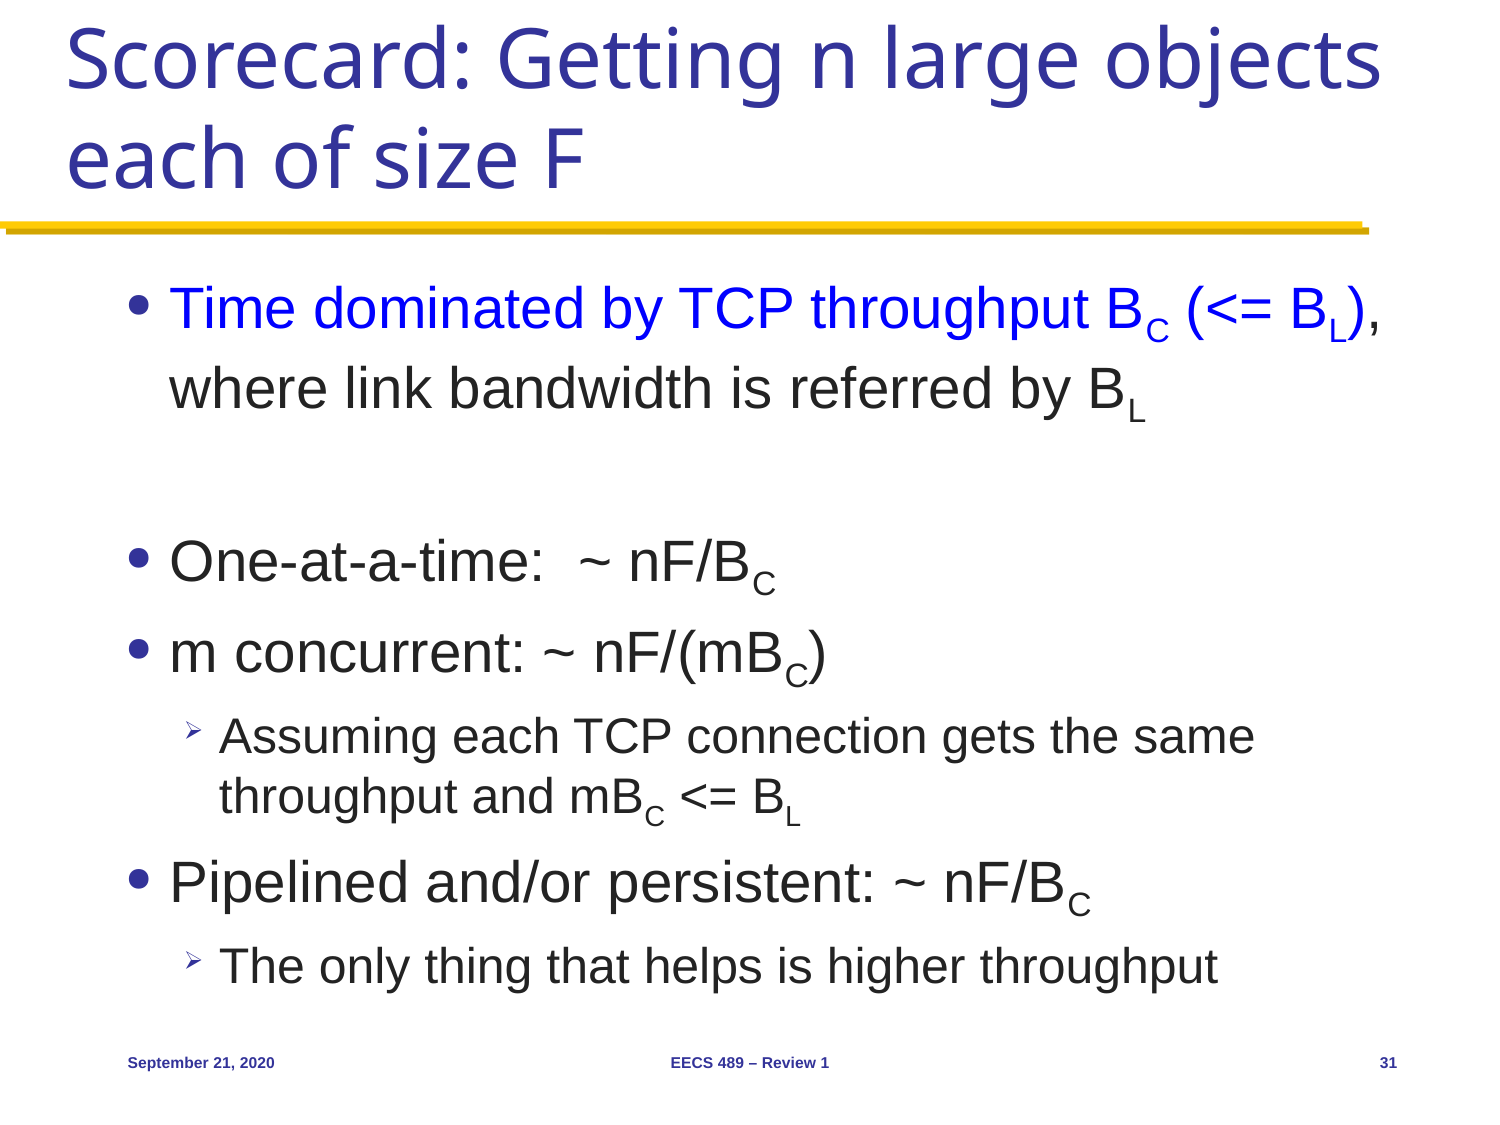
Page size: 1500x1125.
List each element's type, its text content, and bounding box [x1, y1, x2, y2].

footer EECS 489 – Review 1 [512, 1024, 988, 1101]
list Time dominated by TCP throughput BC (<= BL), where link bandwidth is referred by BL One-at-a-time: ~ nF/BC m concurrent: ~ nF/(mBC) Assuming each TCP connection gets the same throughput and mBC <= BL Pipelined and/or persistent: ~ nF/BC The only thing that helps is higher throughput [112, 262, 1413, 988]
slide_number 31 [1312, 1024, 1413, 1101]
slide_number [112, 1024, 426, 1101]
title Scorecard: Getting n large objects each of size F [49, 24, 1451, 213]
